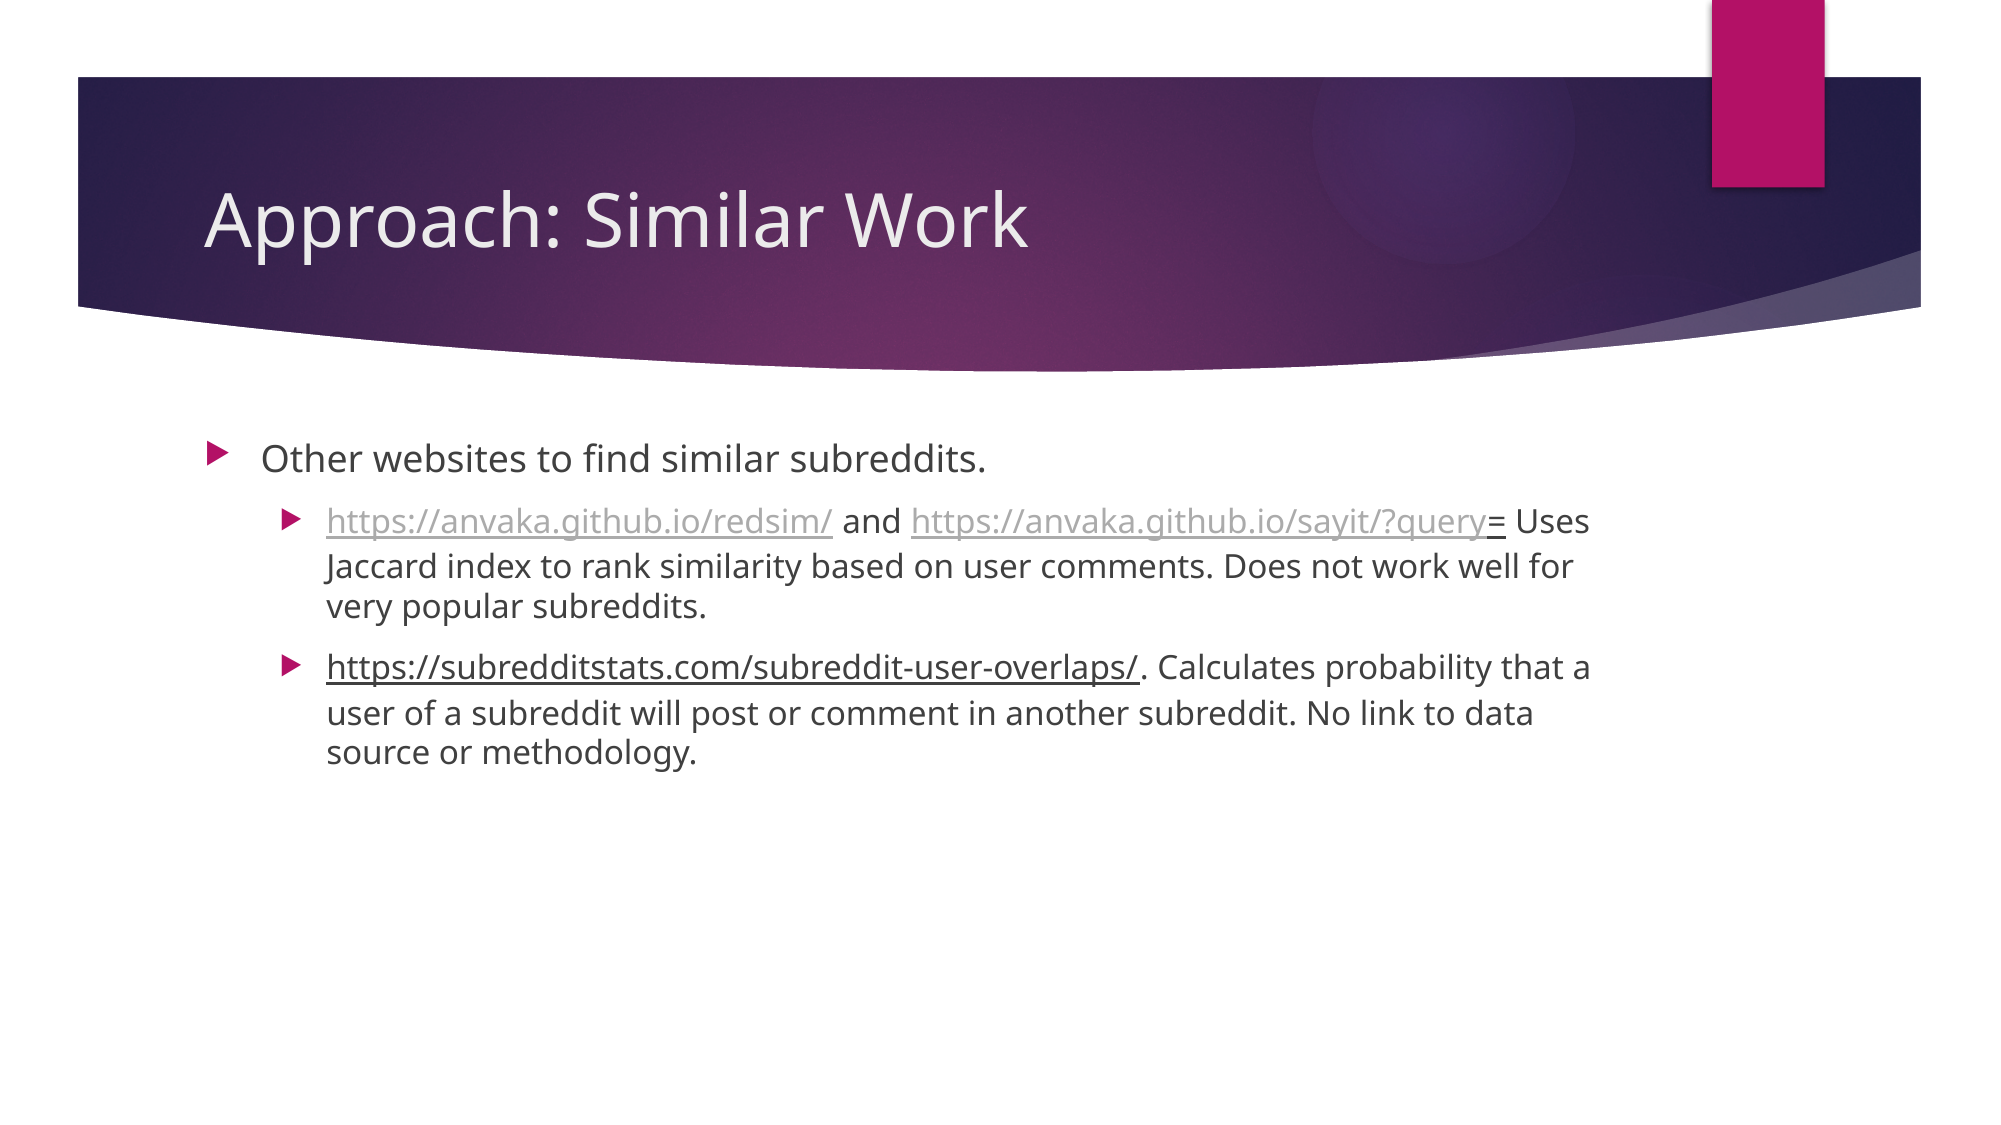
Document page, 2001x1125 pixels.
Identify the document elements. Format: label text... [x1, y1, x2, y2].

title Approach: Similar Work [189, 159, 1627, 276]
list Other websites to find similar subreddits. https://anvaka.github.io/redsim/ and https://anvaka.github.io/sayit/?query= Uses Jaccard index to rank similarity based on user comments. Does not work well for very popular subreddits. https://subredditstats.com/subreddit-user-overlaps/. Calculates probability that a user of a subreddit will post or comment in another subreddit. No link to data source or methodology. [189, 427, 1638, 988]
